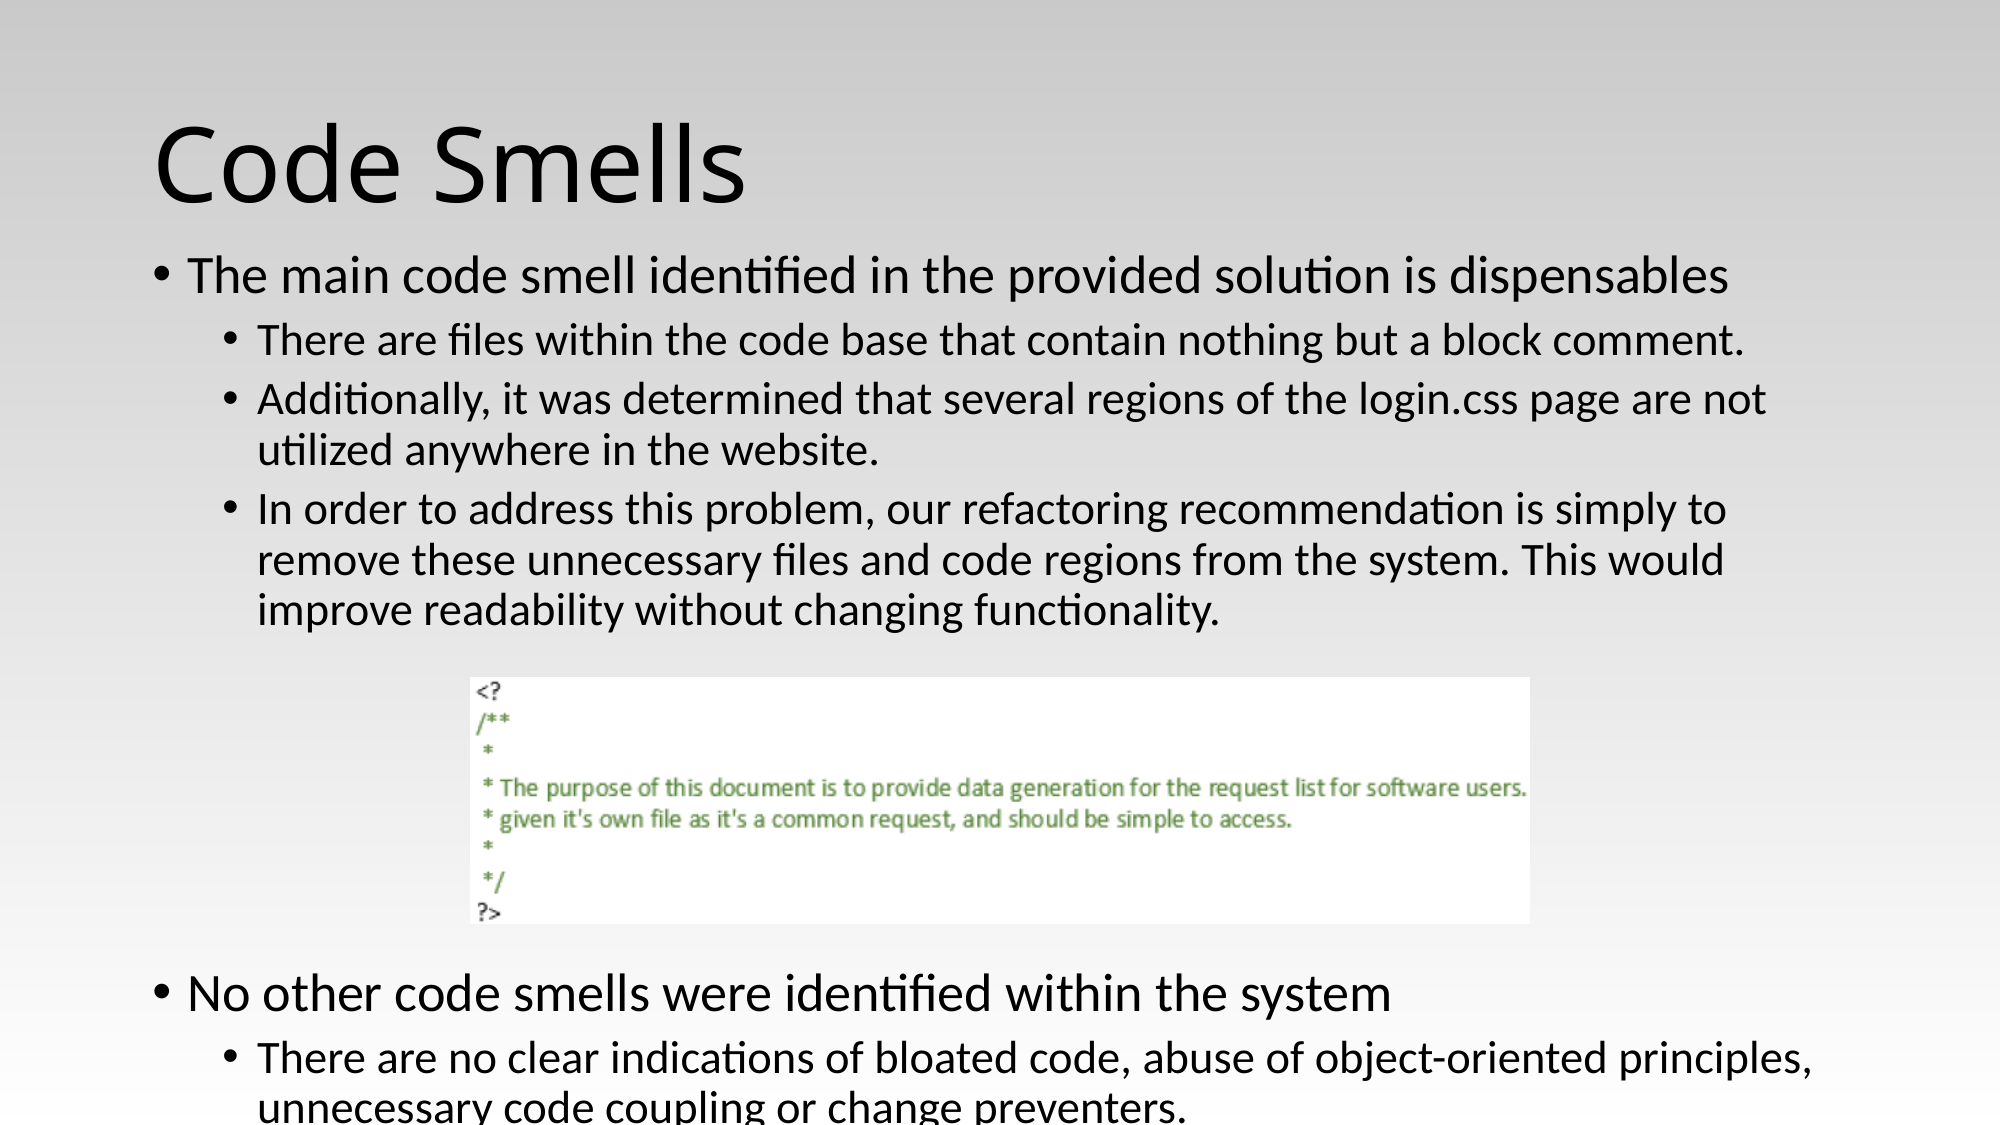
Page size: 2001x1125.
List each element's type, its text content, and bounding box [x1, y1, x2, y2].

picture [470, 677, 1530, 924]
title Code Smells [137, 59, 1863, 239]
list The main code smell identified in the provided solution is dispensables There are files within the code base that contain nothing but a block comment. Additionally, it was determined that several regions of the login.css page are not utilized anywhere in the website. In order to address this problem, our refactoring recommendation is simply to remove these unnecessary files and code regions from the system. This would improve readability without changing functionality. No other code smells were identified within the system There are no clear indications of bloated code, abuse of object-oriented principles, unnecessary code coupling or change preventers. [137, 239, 1883, 1125]
